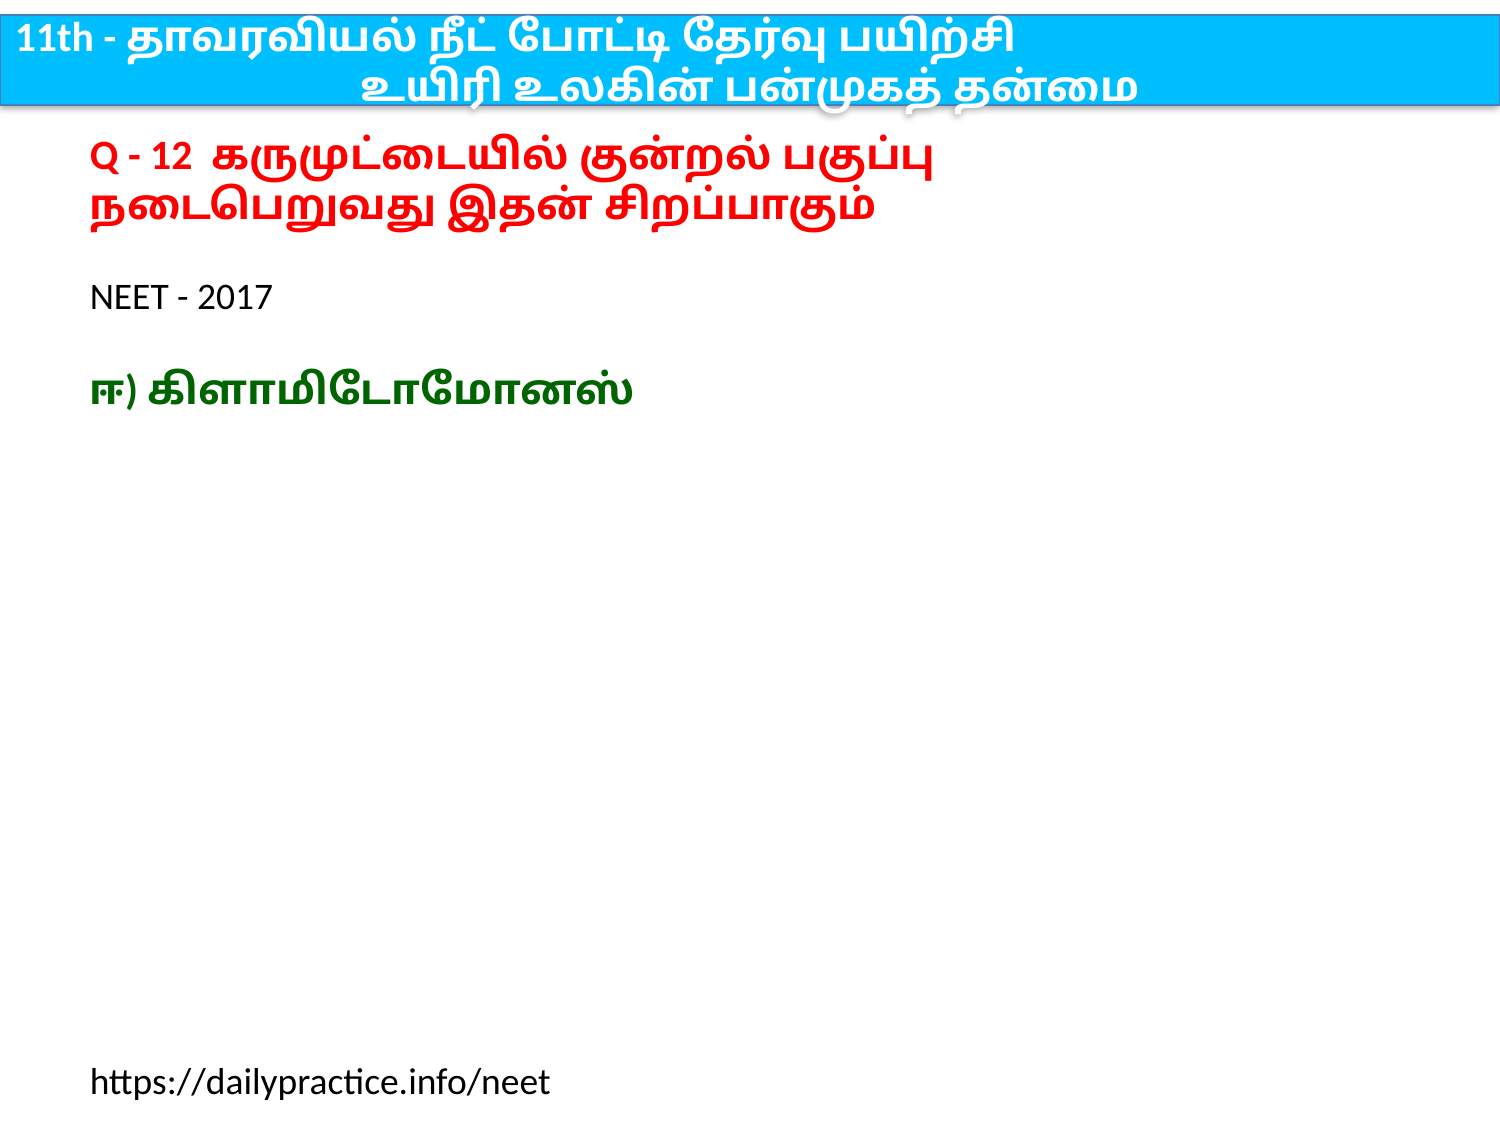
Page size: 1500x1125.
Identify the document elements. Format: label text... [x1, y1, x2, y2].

text_box https://dailypractice.info/neet [74, 1049, 675, 1110]
text_box 11th - தாவரவியல் நீட் போட்டி தேர்வு பயிற்சி உயிரி உலகின் பன்முகத் தன்மை [0, 14, 1500, 106]
text_box Q - 12 கருமுட்டையில் குன்றல் பகுப்பு நடைபெறுவது இதன் சிறப்பாகும் NEET - 2017 ஈ) கிளாமிடோமோனஸ் [74, 75, 1275, 420]
